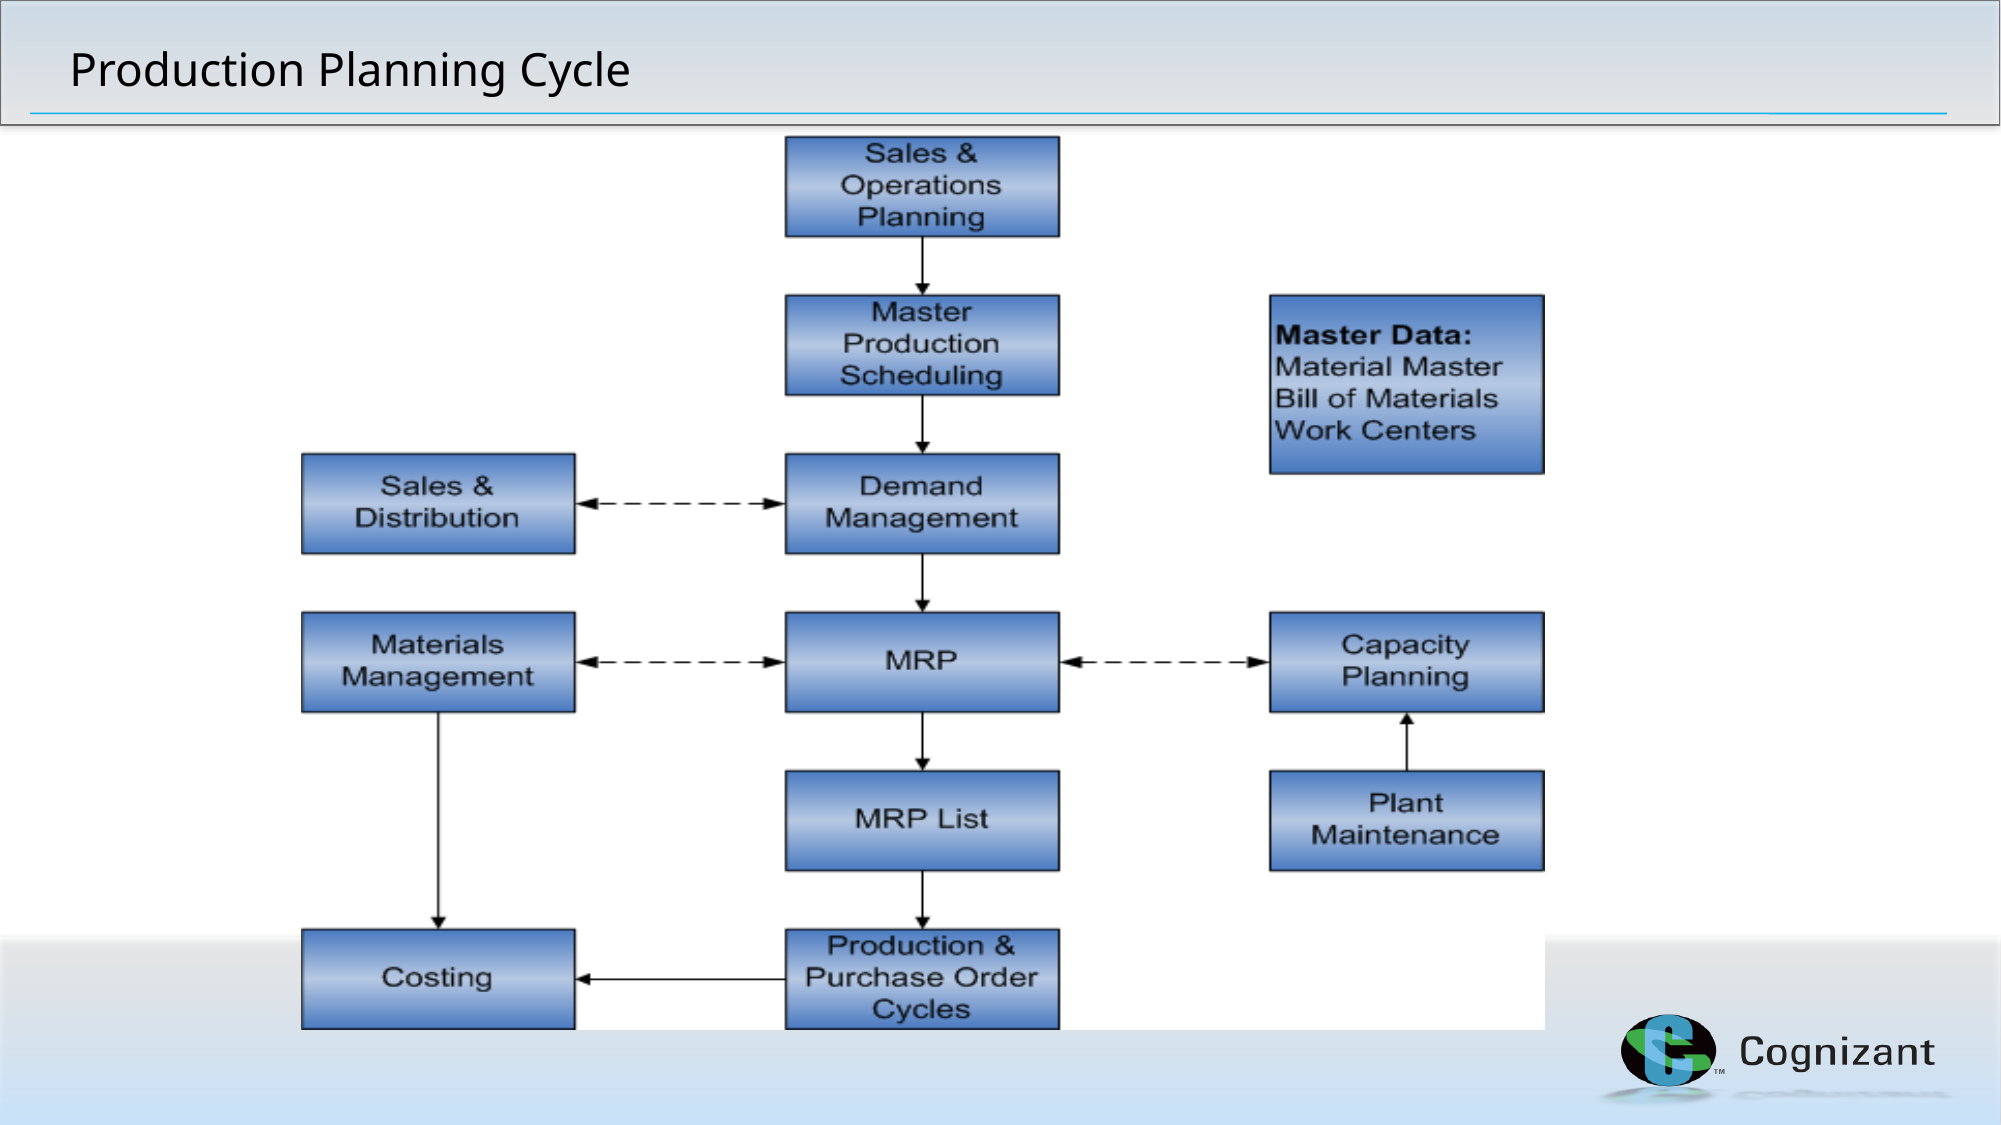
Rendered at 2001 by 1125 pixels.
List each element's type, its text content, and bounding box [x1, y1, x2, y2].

picture [300, 135, 1545, 1030]
title Production Planning Cycle [54, 33, 1620, 151]
picture [1553, 1006, 1984, 1125]
